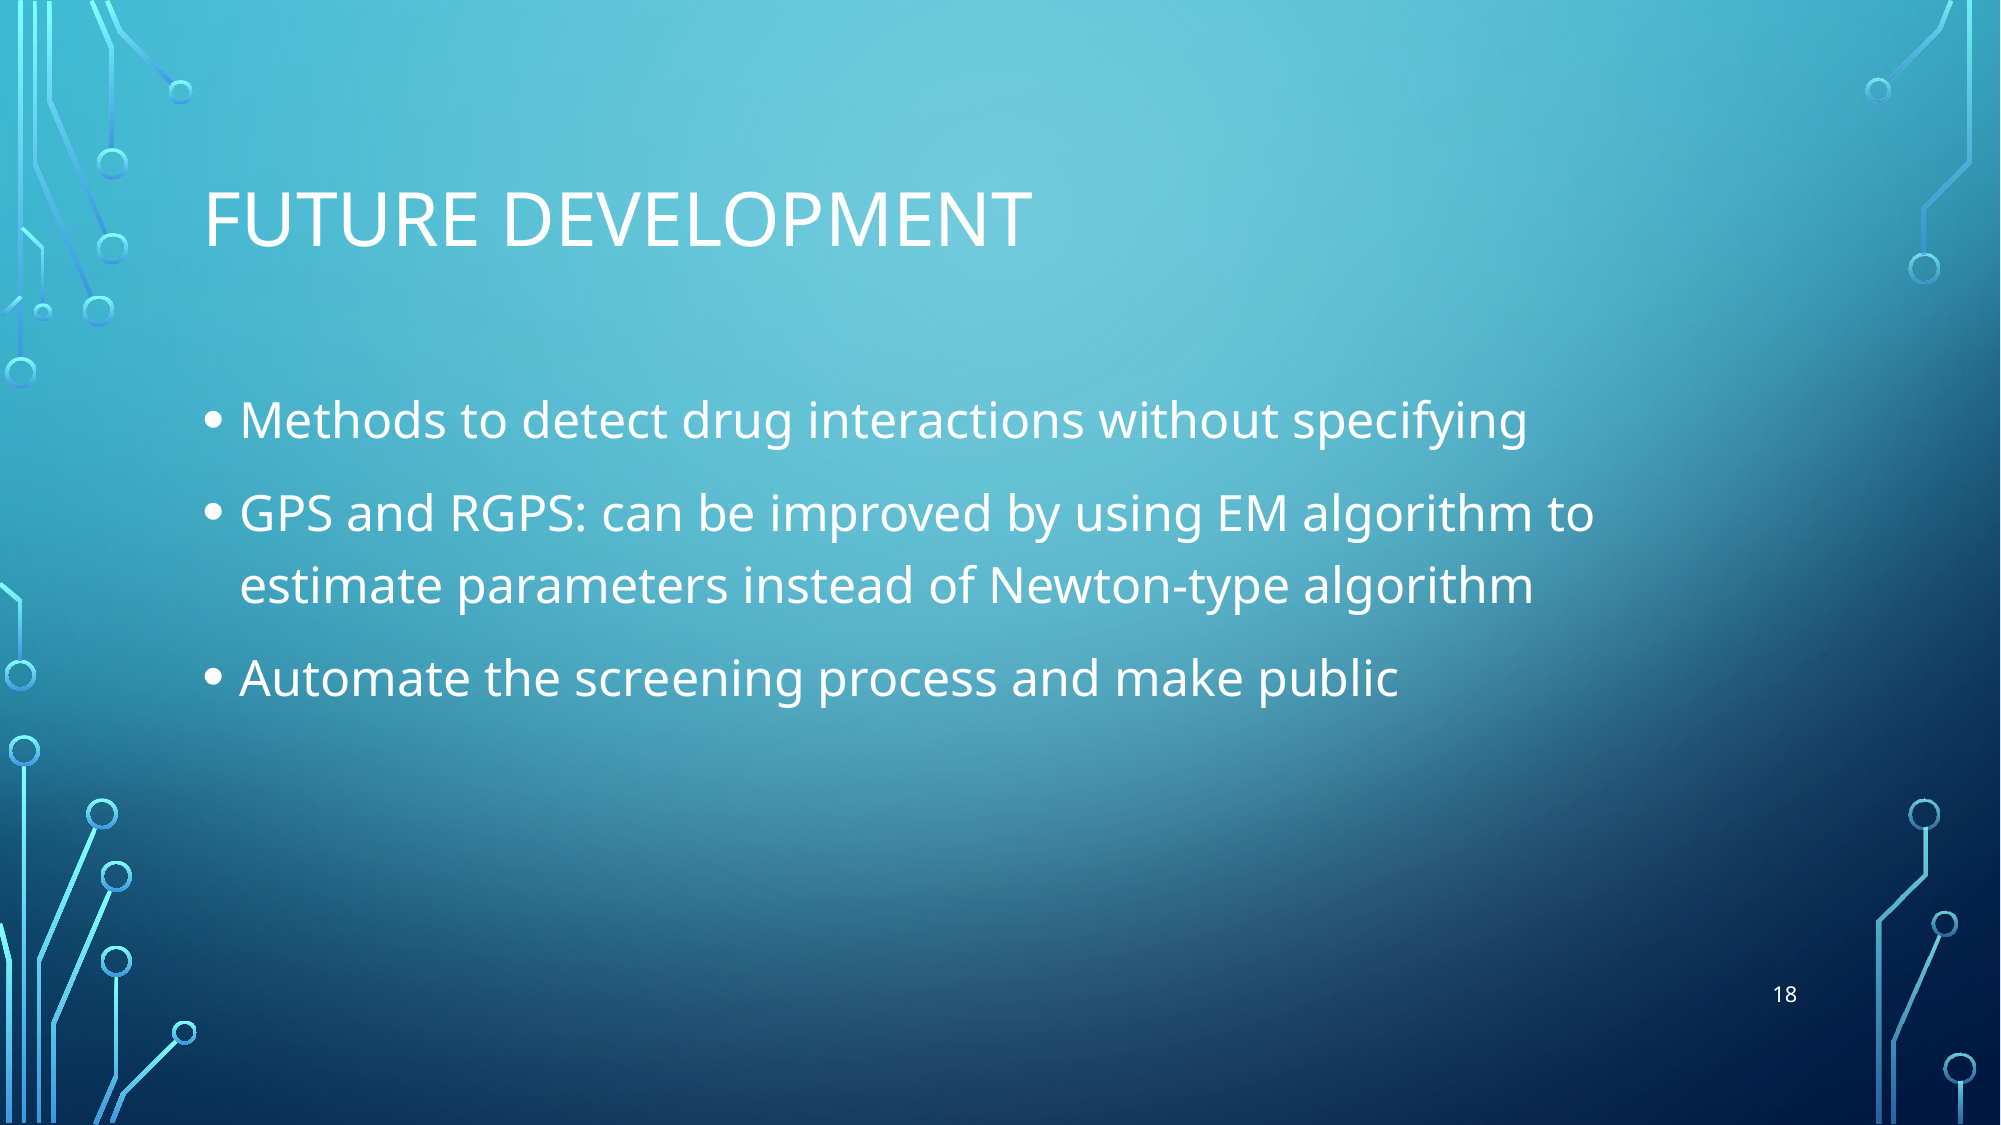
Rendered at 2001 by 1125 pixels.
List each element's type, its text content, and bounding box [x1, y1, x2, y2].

slide_number 18 [1685, 965, 1813, 1025]
title Future development [187, 101, 1813, 344]
list Methods to detect drug interactions without specifying GPS and RGPS: can be improved by using EM algorithm to estimate parameters instead of Newton-type algorithm Automate the screening process and make public [187, 369, 1813, 950]
